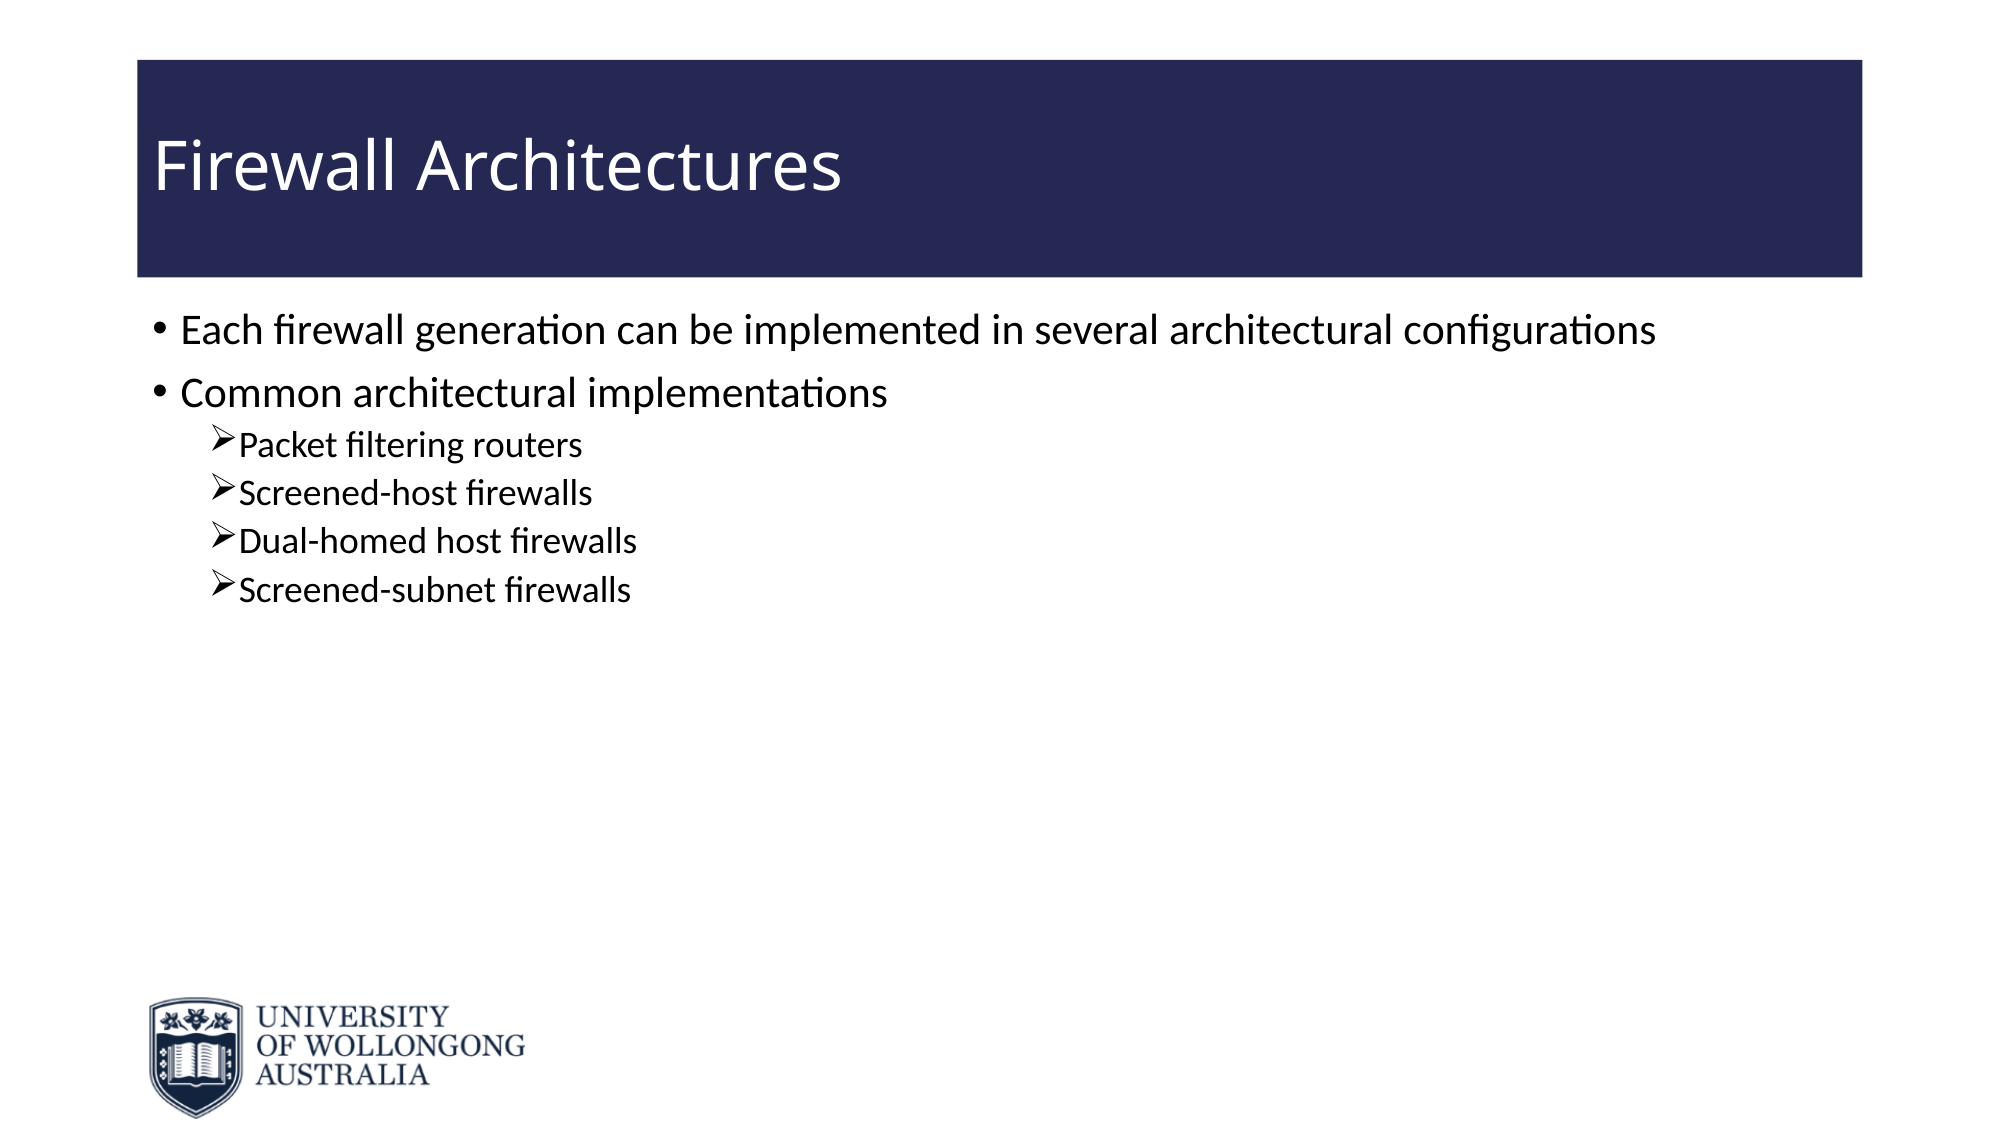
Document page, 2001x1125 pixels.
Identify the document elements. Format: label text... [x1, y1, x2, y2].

title Firewall Architectures [137, 59, 1863, 278]
picture [137, 1014, 548, 1125]
list Each firewall generation can be implemented in several architectural configurations Common architectural implementations Packet filtering routers Screened-host firewalls Dual-homed host firewalls Screened-subnet firewalls [137, 299, 1863, 1014]
